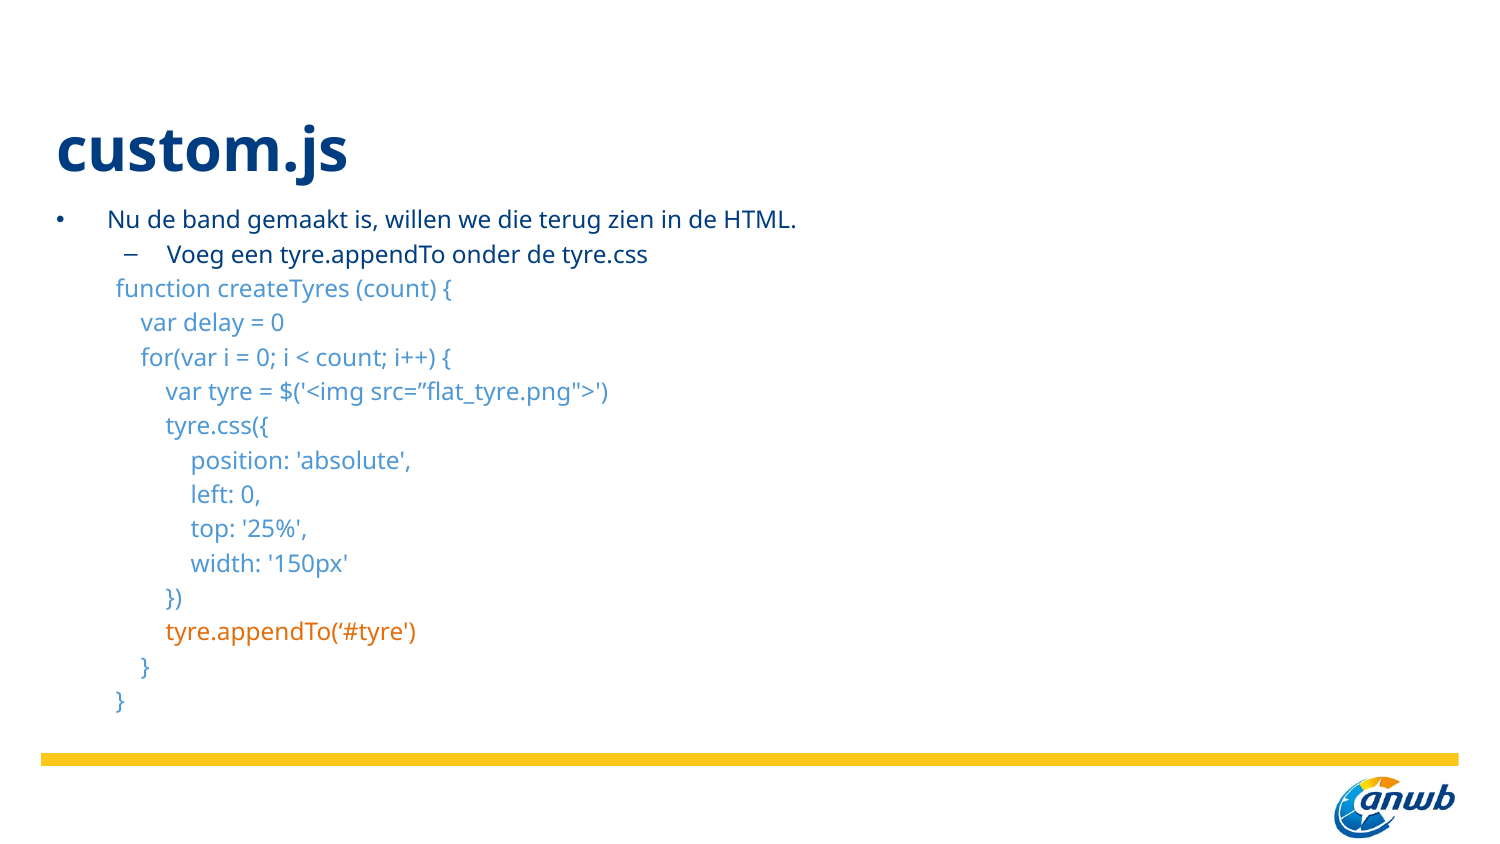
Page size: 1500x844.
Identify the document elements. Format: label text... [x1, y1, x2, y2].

picture [1328, 774, 1455, 844]
list Nu de band gemaakt is, willen we die terug zien in de HTML. Voeg een tyre.appendTo onder de tyre.css function createTyres (count) { var delay = 0 for(var i = 0; i < count; i++) { var tyre = $('<img src=”flat_tyre.png">') tyre.css({ position: 'absolute', left: 0, top: '25%', width: '150px' }) tyre.appendTo(‘#tyre') } } [41, 196, 1459, 754]
title custom.js [41, 102, 1459, 192]
